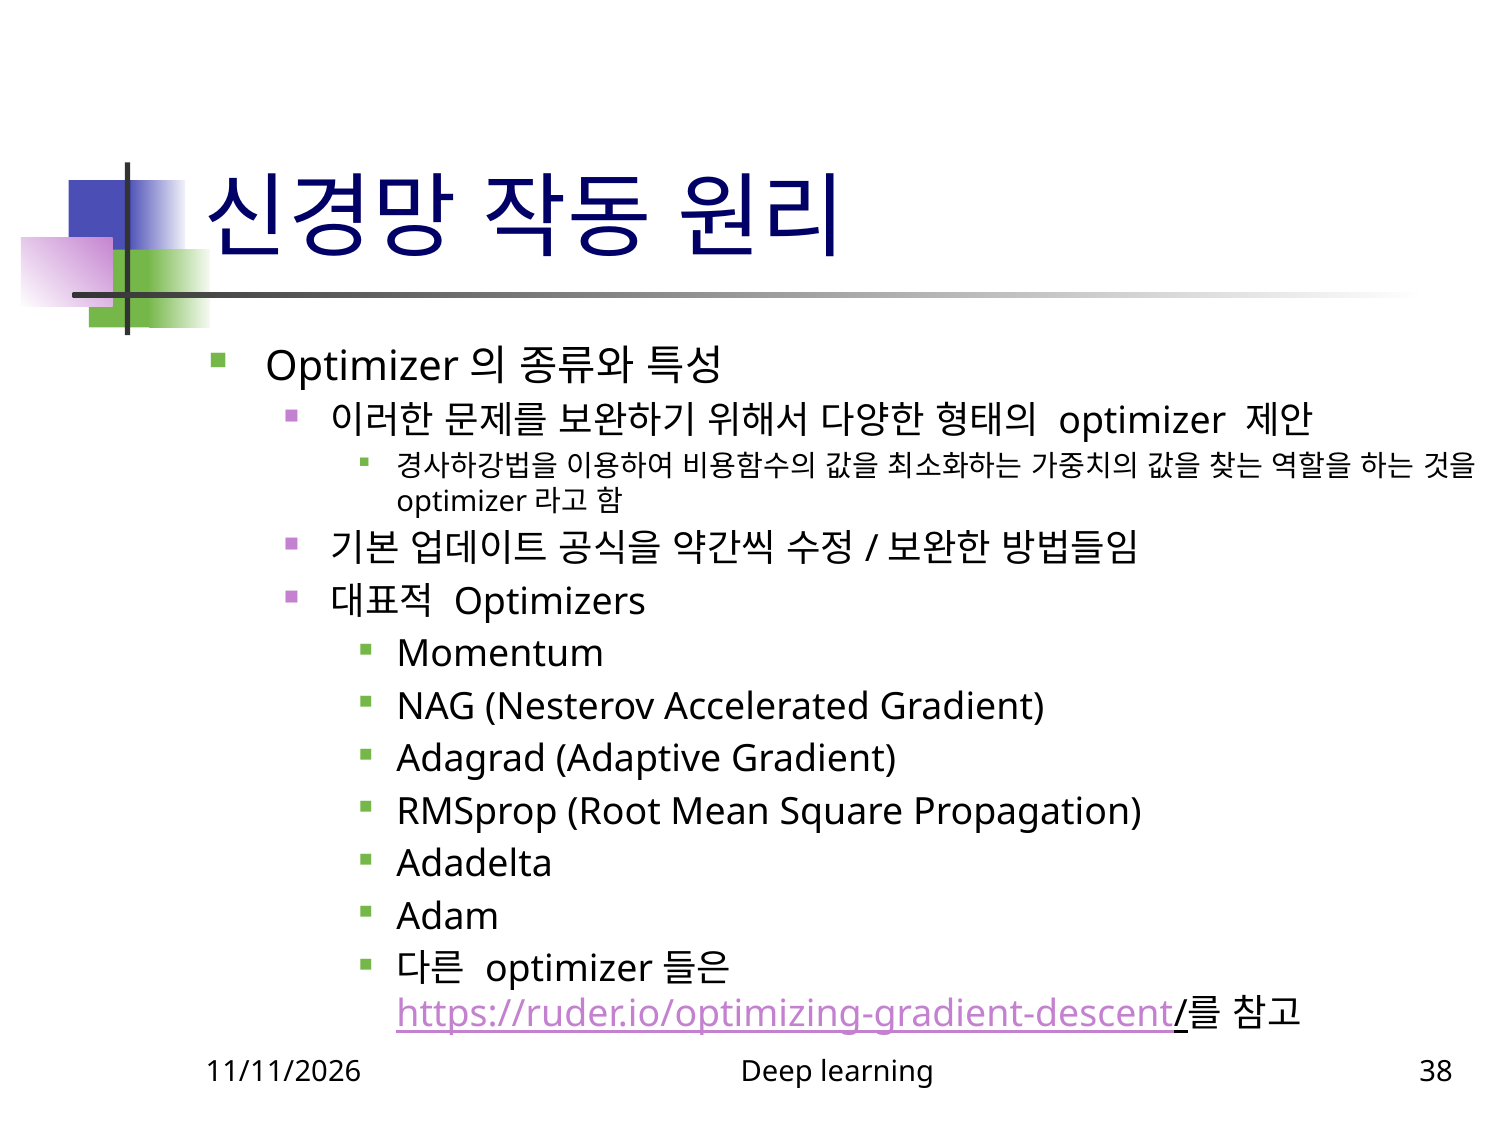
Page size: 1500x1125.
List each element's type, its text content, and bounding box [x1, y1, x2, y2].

footer Deep learning [600, 1024, 1075, 1100]
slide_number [190, 1024, 504, 1100]
list Optimizer의 종류와 특성 이러한 문제를 보완하기 위해서 다양한 형태의 optimizer 제안 경사하강법을 이용하여 비용함수의 값을 최소화하는 가중치의 값을 찾는 역할을 하는 것을 optimizer라고 함 기본 업데이트 공식을 약간씩 수정/보완한 방법들임 대표적 Optimizers Momentum NAG (Nesterov Accelerated Gradient) Adagrad (Adaptive Gradient) RMSprop (Root Mean Square Propagation) Adadelta Adam 다른 optimizer들은 https://ruder.io/optimizing-gradient-descent/를 참고 [193, 331, 1500, 1006]
slide_number 38 [1155, 1024, 1468, 1100]
title 신경망 작동 원리 [188, 35, 1468, 275]
